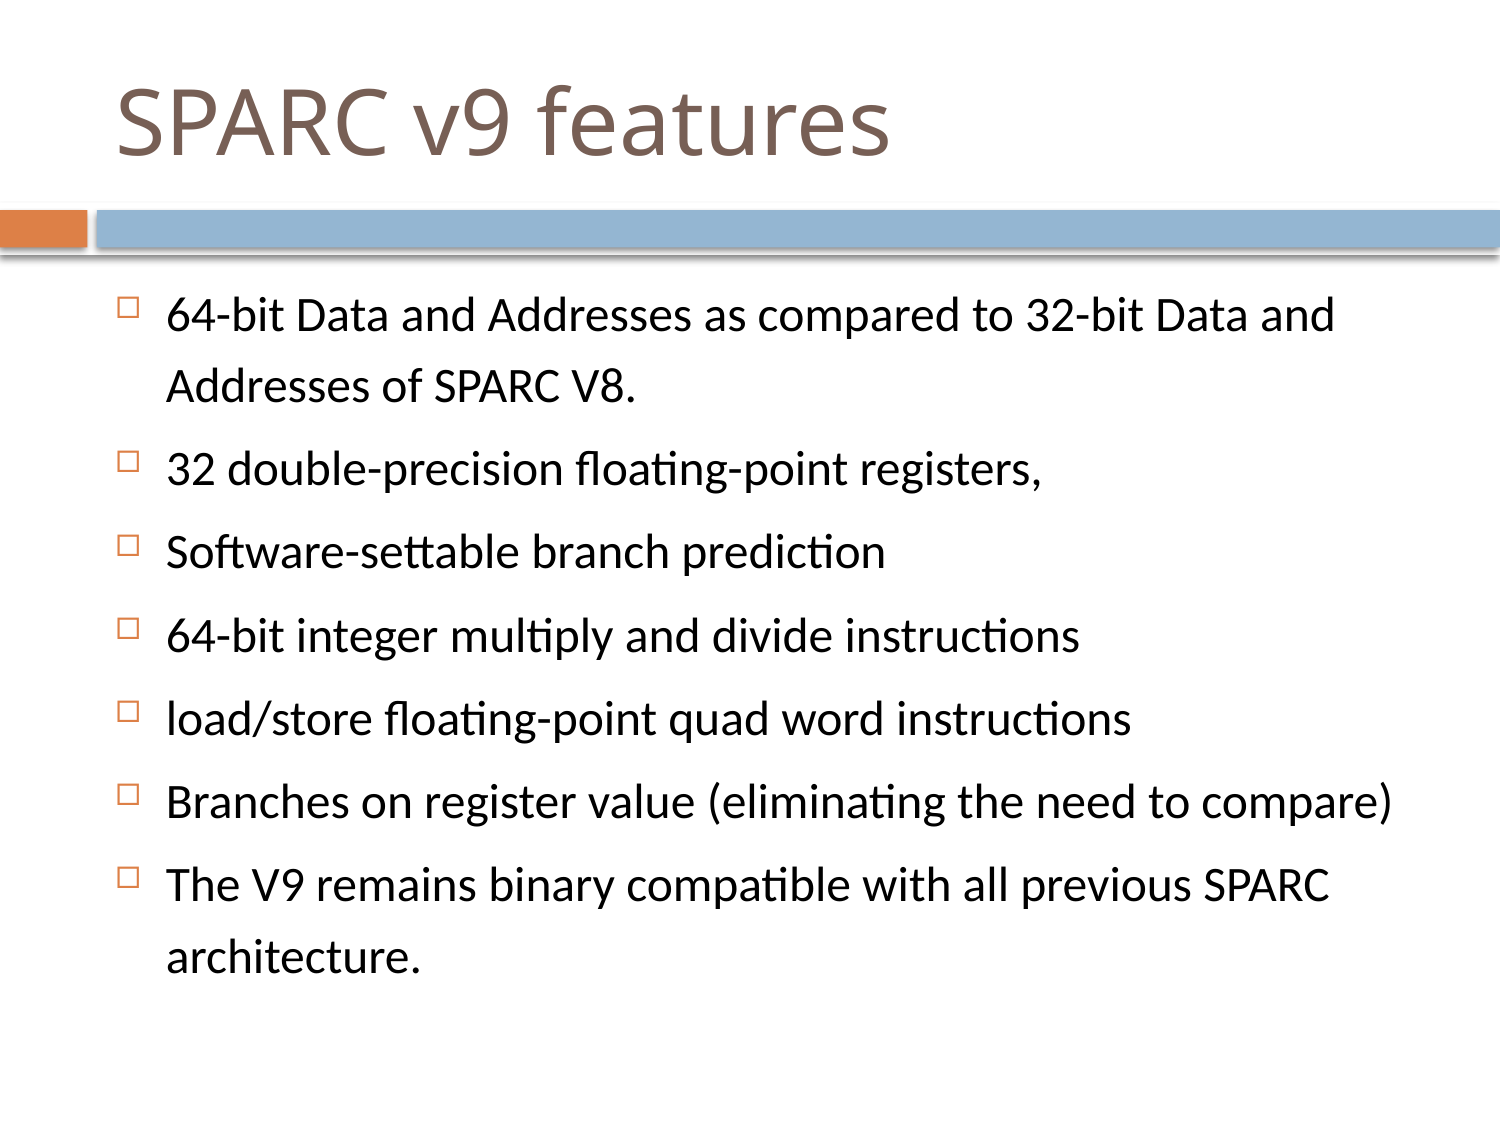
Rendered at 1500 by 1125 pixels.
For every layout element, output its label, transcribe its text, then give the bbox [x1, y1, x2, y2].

title SPARC v9 features [100, 37, 1438, 200]
list 64-bit Data and Addresses as compared to 32-bit Data and Addresses of SPARC V8. 32 double-precision floating-point registers, Software-settable branch prediction 64-bit integer multiply and divide instructions load/store floating-point quad word instructions Branches on register value (eliminating the need to compare) The V9 remains binary compatible with all previous SPARC architecture. [100, 262, 1438, 1000]
